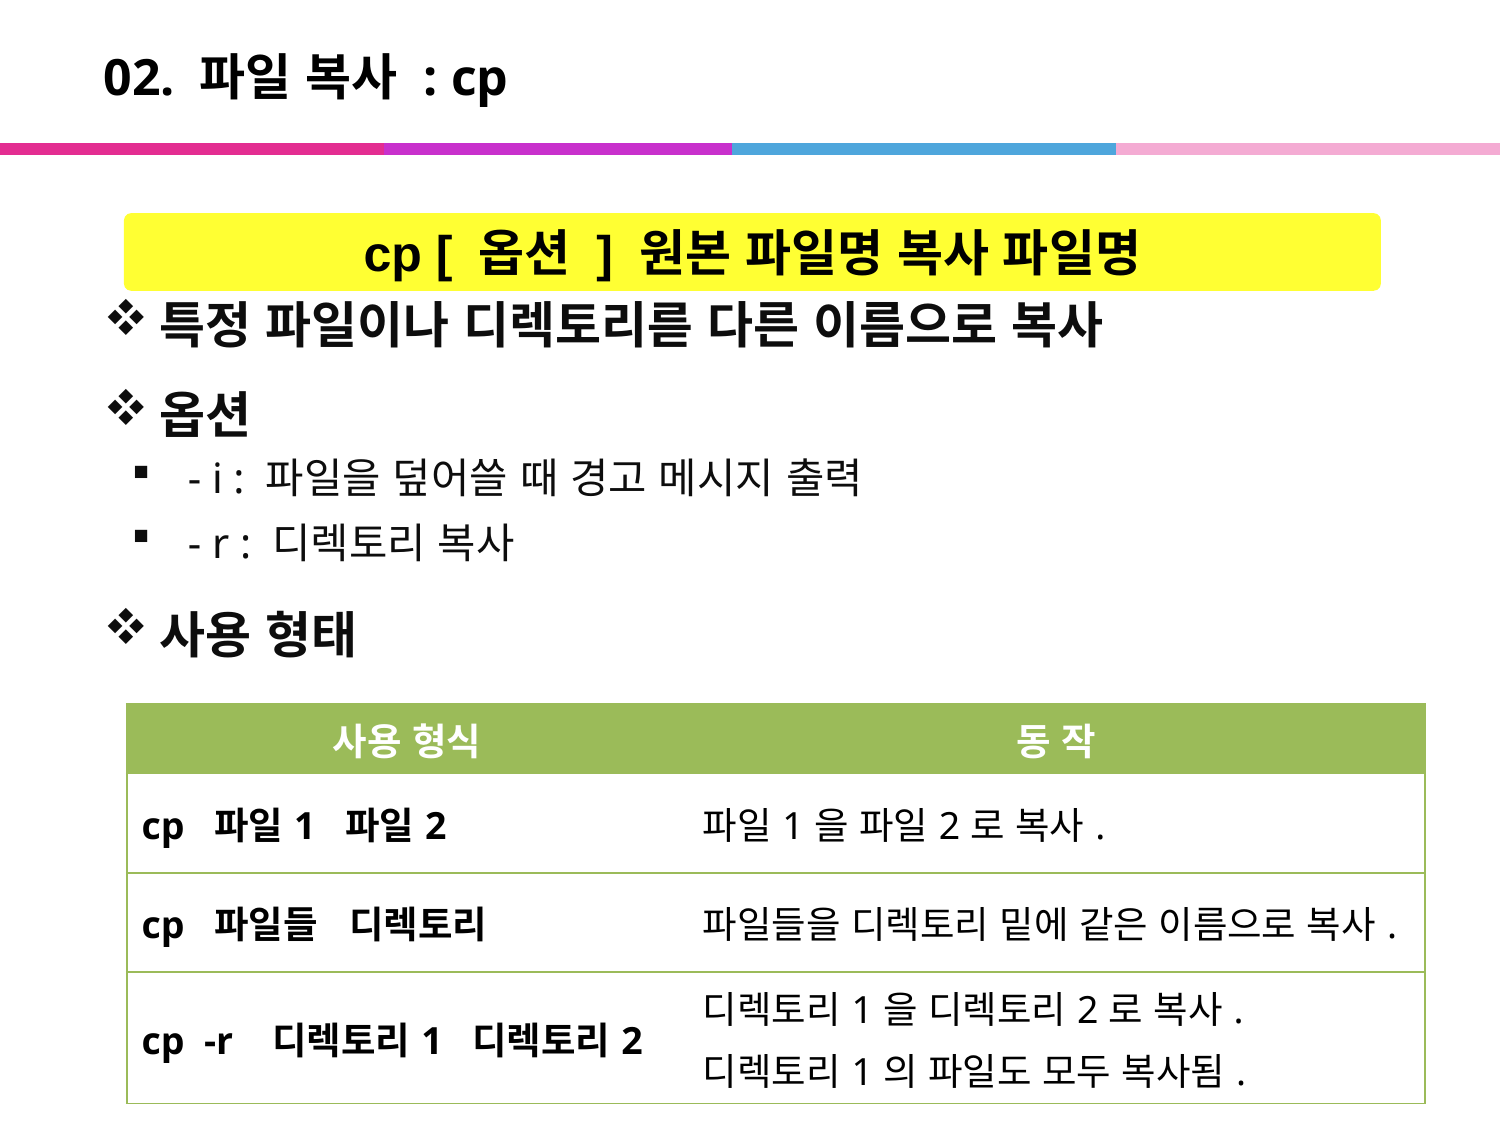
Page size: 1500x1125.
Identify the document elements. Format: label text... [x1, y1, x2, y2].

table_cell cp 파일들 디렉토리 [128, 874, 688, 971]
title 02. 파일 복사 : cp [88, 30, 1330, 121]
table_cell 디렉토리1을 디렉토리2로 복사. 디렉토리1의 파일도 모두 복사됨. [688, 973, 1424, 1103]
table_cell cp 파일1 파일2 [128, 774, 688, 872]
list 특정 파일이나 디렉토리륻 다른 이름으로 복사 옵션 - i : 파일을 덮어쓸 때 경고 메시지 출력 - r : 디렉토리 복사 사용 형태 [88, 196, 1448, 1083]
table_cell cp -r 디렉토리1 디렉토리2 [128, 973, 688, 1103]
table_header 동 작 [688, 705, 1424, 773]
text_box cp [ 옵션 ] 원본 파일명 복사 파일명 [123, 213, 1381, 291]
table_cell 파일들을 디렉토리 밑에 같은 이름으로 복사. [688, 874, 1424, 971]
table_header 사용 형식 [128, 705, 688, 773]
table_cell 파일1을 파일2로 복사. [688, 774, 1424, 872]
